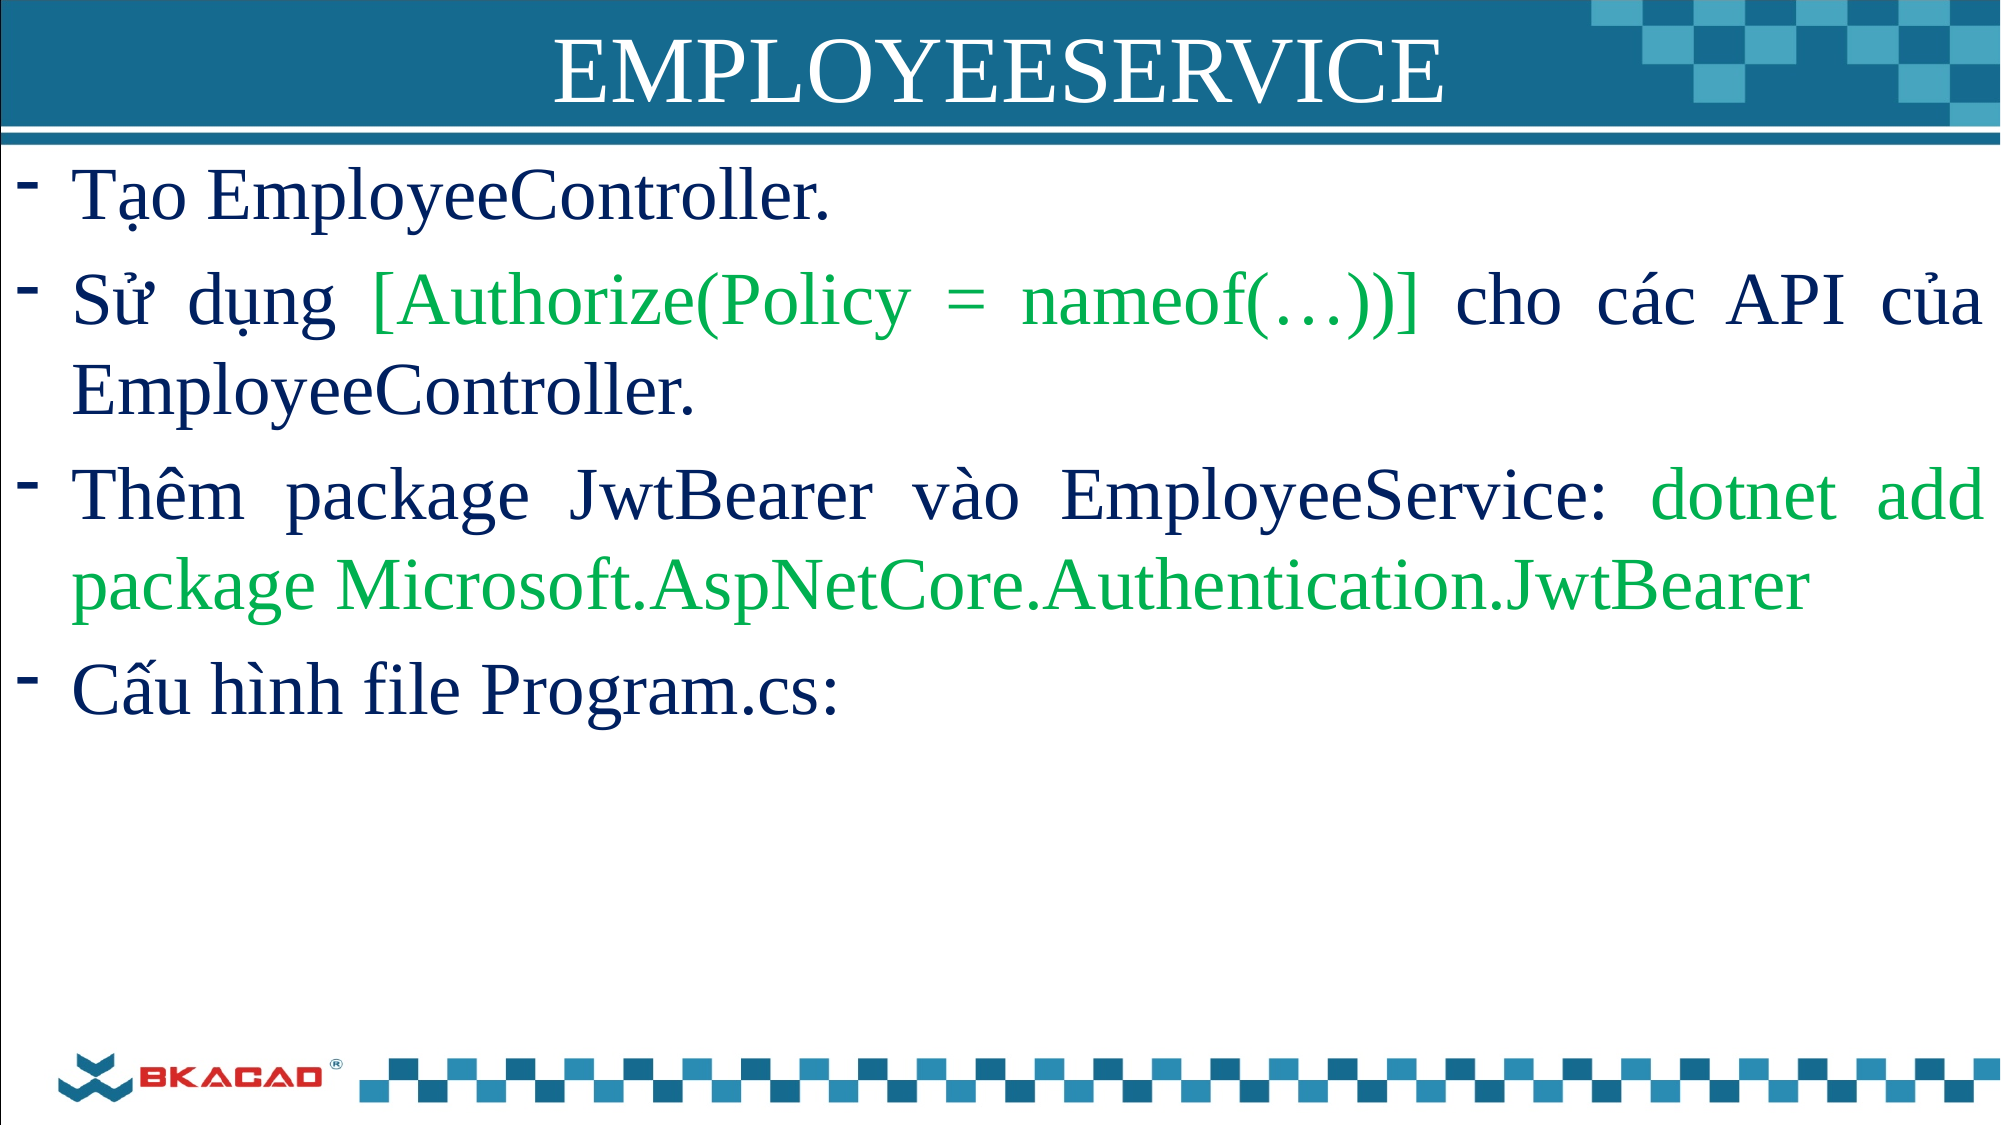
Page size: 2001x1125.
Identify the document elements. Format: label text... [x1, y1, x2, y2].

list Tạo EmployeeController. Sử dụng [Authorize(Policy = nameof(…))] cho các API của EmployeeController. Thêm package JwtBearer vào EmployeeService: dotnet add package Microsoft.AspNetCore.Authentication.JwtBearer Cấu hình file Program.cs: [0, 136, 2000, 989]
title EMPLOYEESERVICE [0, 0, 2000, 130]
picture [0, 0, 2001, 1125]
